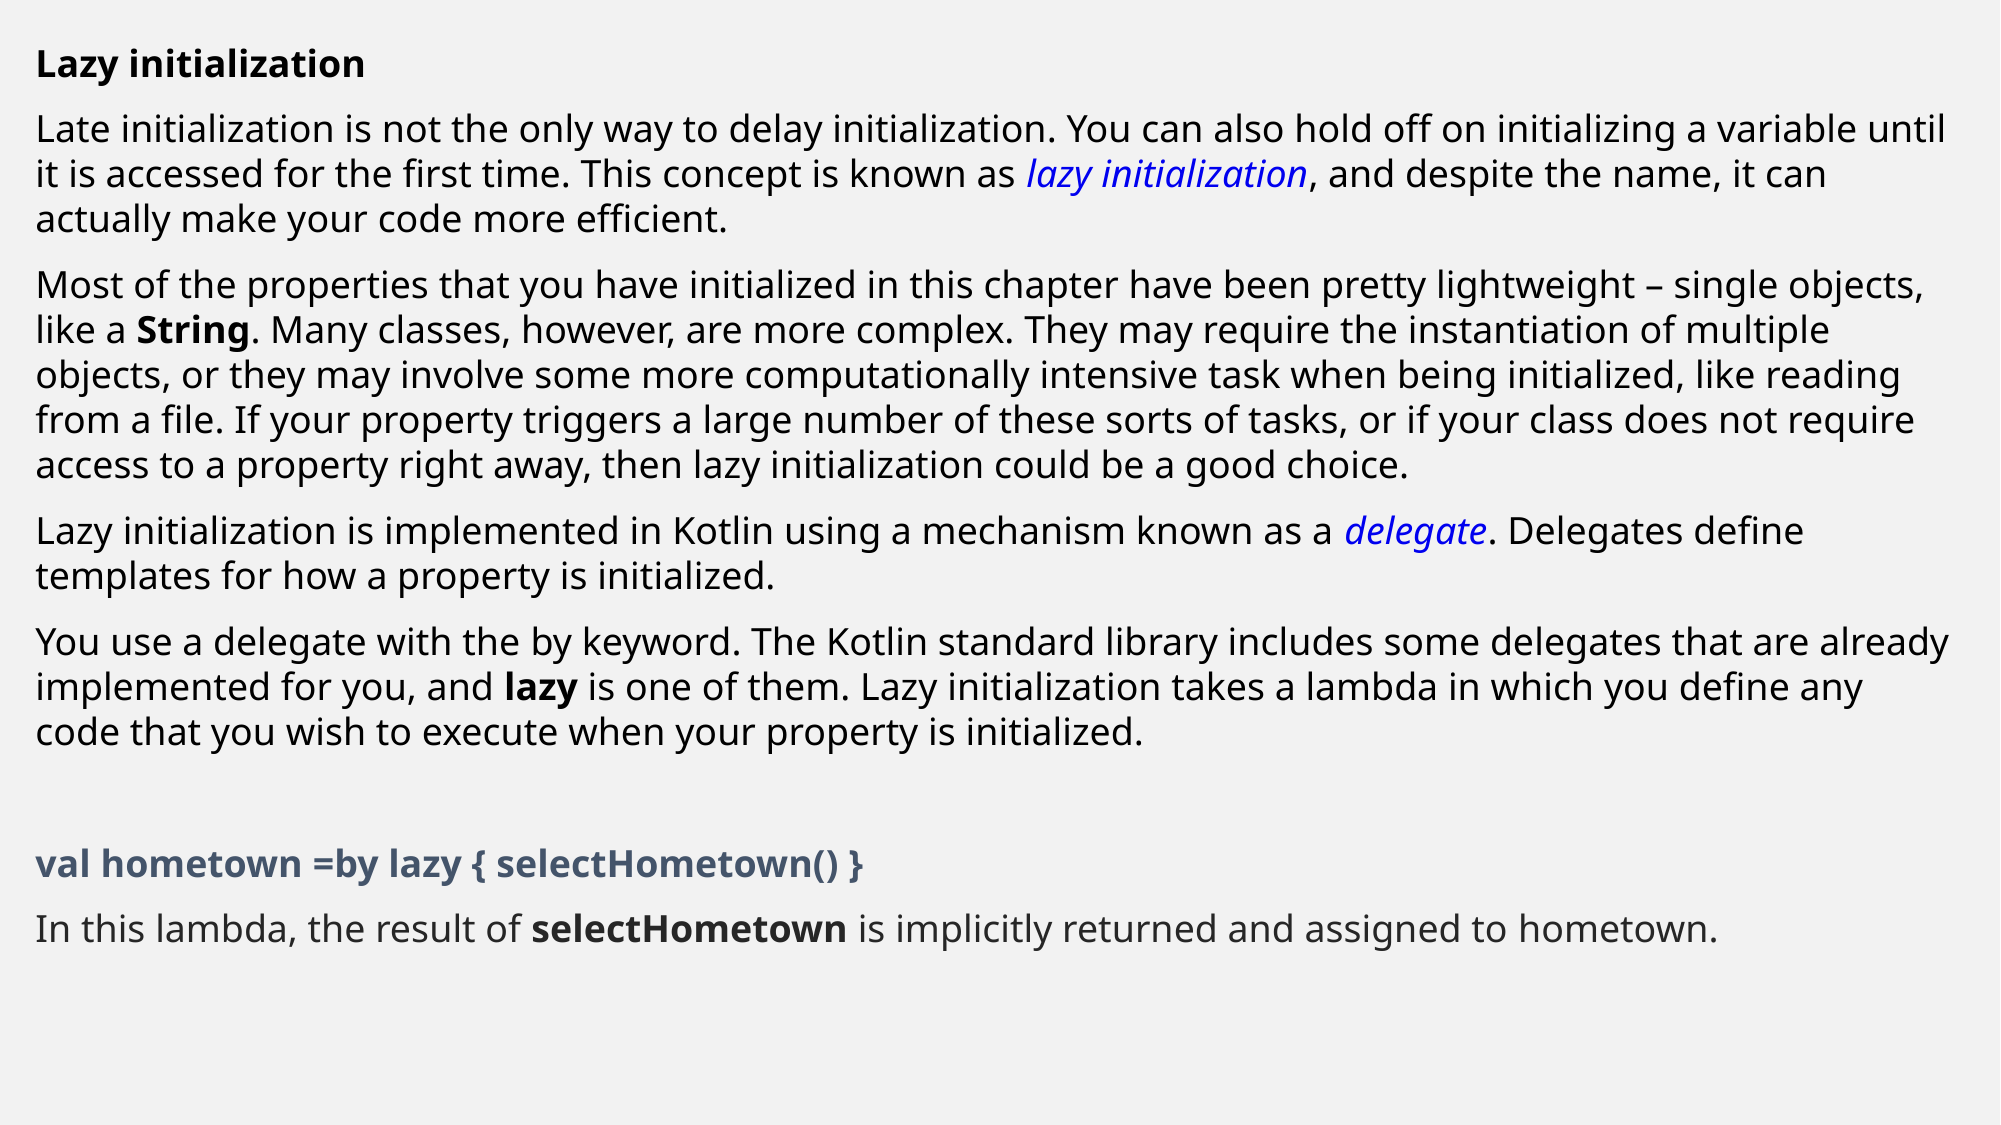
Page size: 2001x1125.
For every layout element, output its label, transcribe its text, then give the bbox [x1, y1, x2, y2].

list Lazy initialization Late initialization is not the only way to delay initialization. You can also hold off on initializing a variable until it is accessed for the first time. This concept is known as lazy initialization, and despite the name, it can actually make your code more efficient. Most of the properties that you have initialized in this chapter have been pretty lightweight – single objects, like a String. Many classes, however, are more complex. They may require the instantiation of multiple objects, or they may involve some more computationally intensive task when being initialized, like reading from a file. If your property triggers a large number of these sorts of tasks, or if your class does not require access to a property right away, then lazy initialization could be a good choice. Lazy initialization is implemented in Kotlin using a mechanism known as a delegate. Delegates define templates for how a property is initialized. You use a delegate with the by keyword. The Kotlin standard library includes some delegates that are already implemented for you, and lazy is one of them. Lazy initialization takes a lambda in which you define any code that you wish to execute when your property is initialized. val hometown =by lazy { selectHometown() } In this lambda, the result of selectHometown is implicitly returned and assigned to hometown. [20, 32, 1972, 1103]
